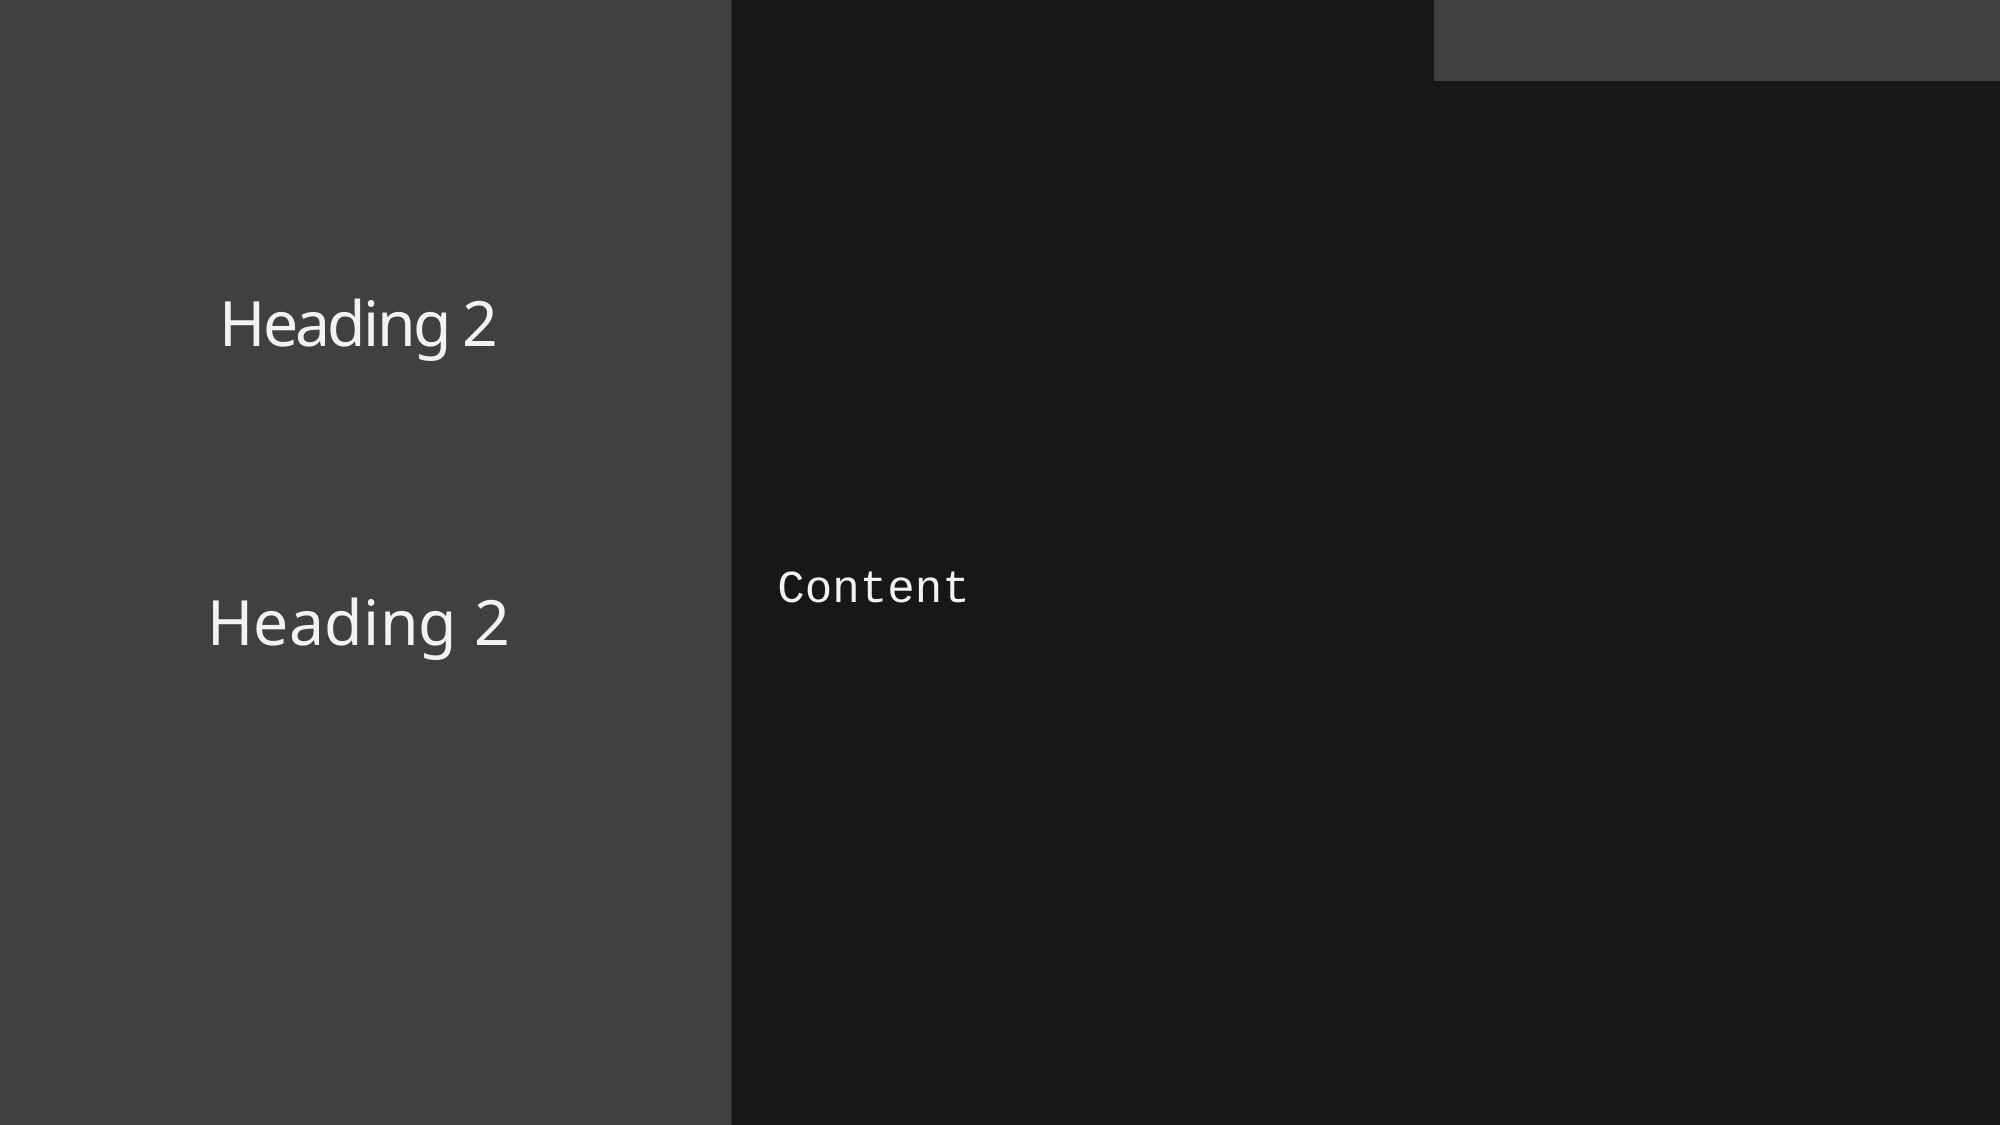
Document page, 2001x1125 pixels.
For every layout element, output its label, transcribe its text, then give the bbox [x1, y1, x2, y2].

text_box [731, 0, 2000, 1125]
text_box [0, 0, 729, 1125]
text_box Heading 2 [86, 581, 631, 659]
title Heading 2 [85, 281, 632, 472]
